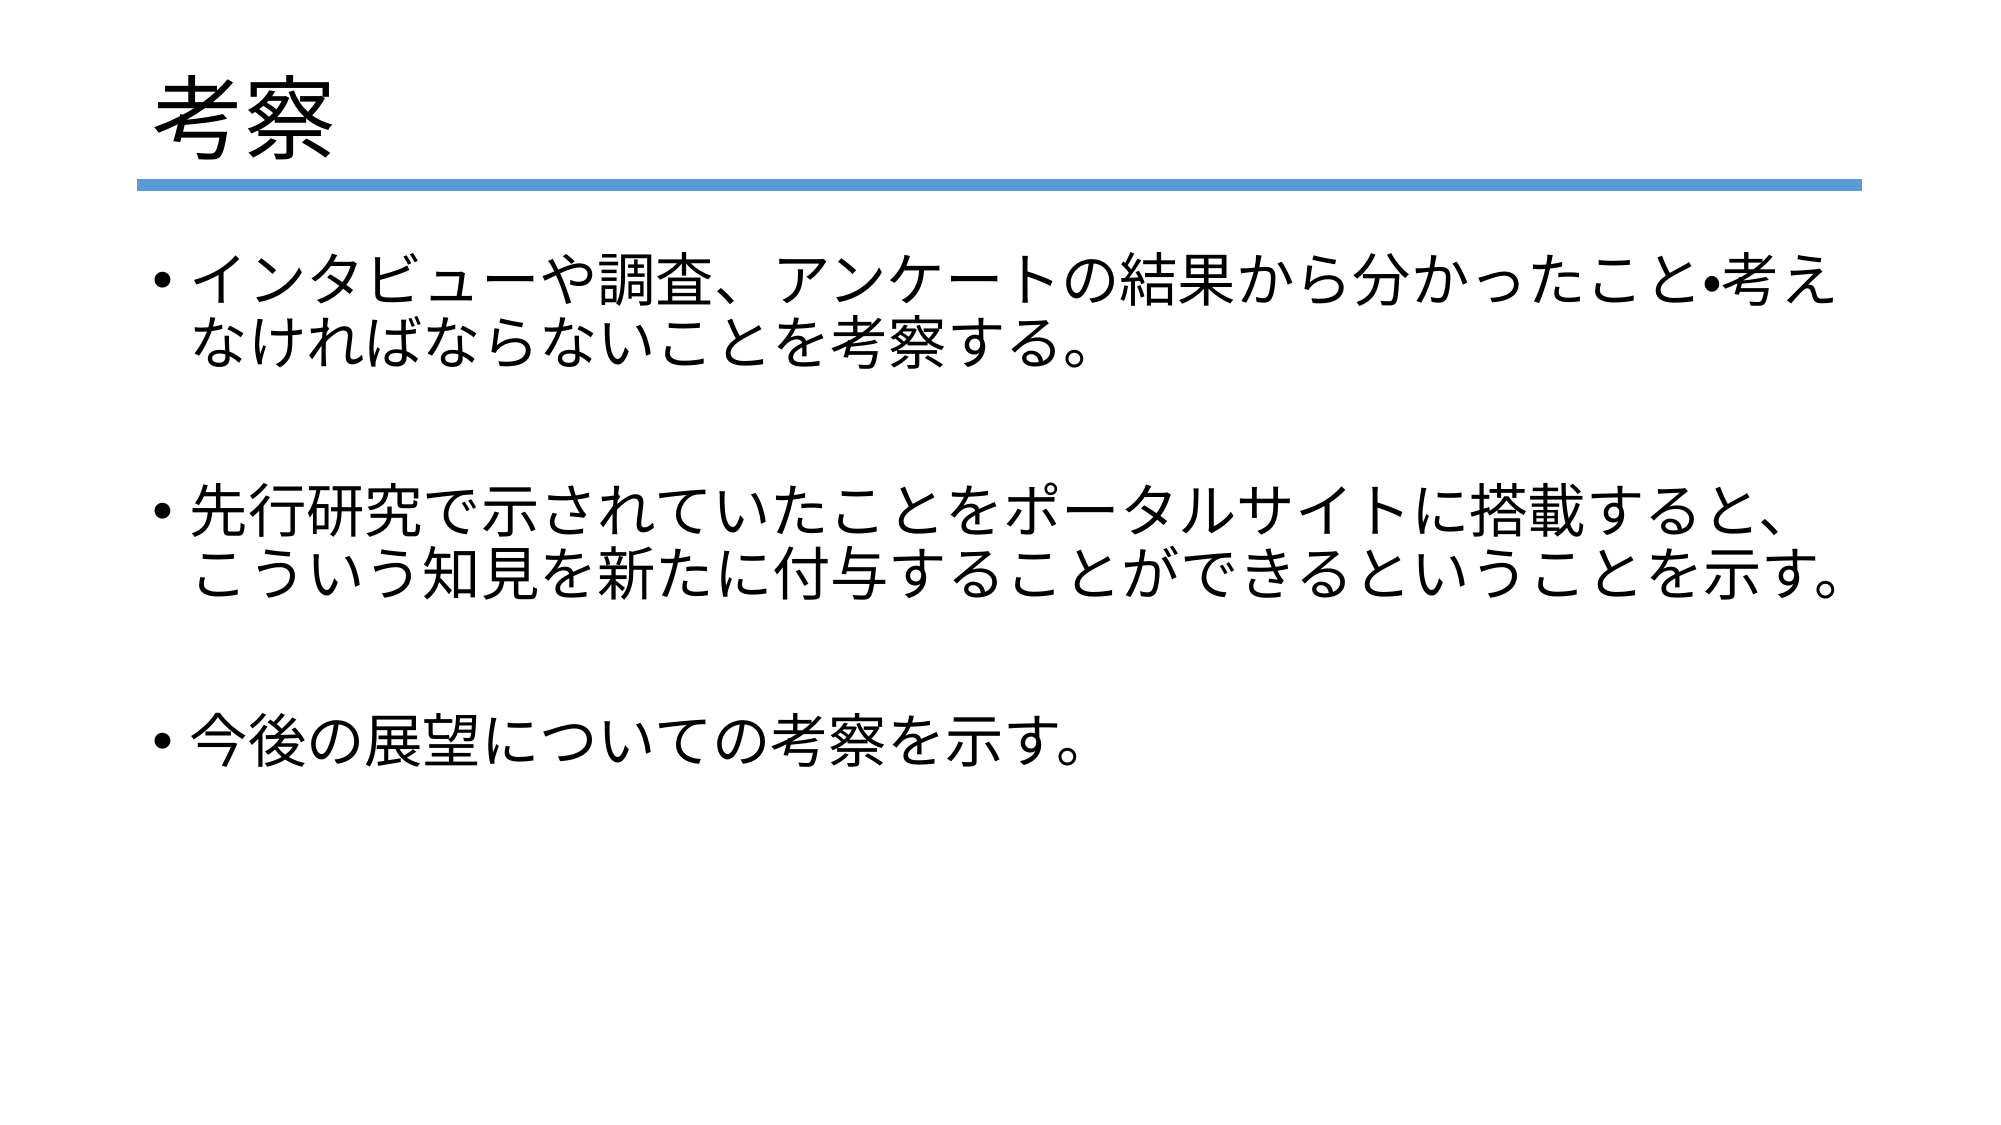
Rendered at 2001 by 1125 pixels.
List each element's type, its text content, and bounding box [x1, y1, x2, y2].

list インタビューや調査、アンケートの結果から分かったこと・考えなければならないことを考察する。 先行研究で示されていたことをポータルサイトに搭載すると、こういう知見を新たに付与することができるということを示す。 今後の展望についての考察を示す。 [137, 244, 1863, 1014]
text_box 考察 [137, 59, 1863, 184]
